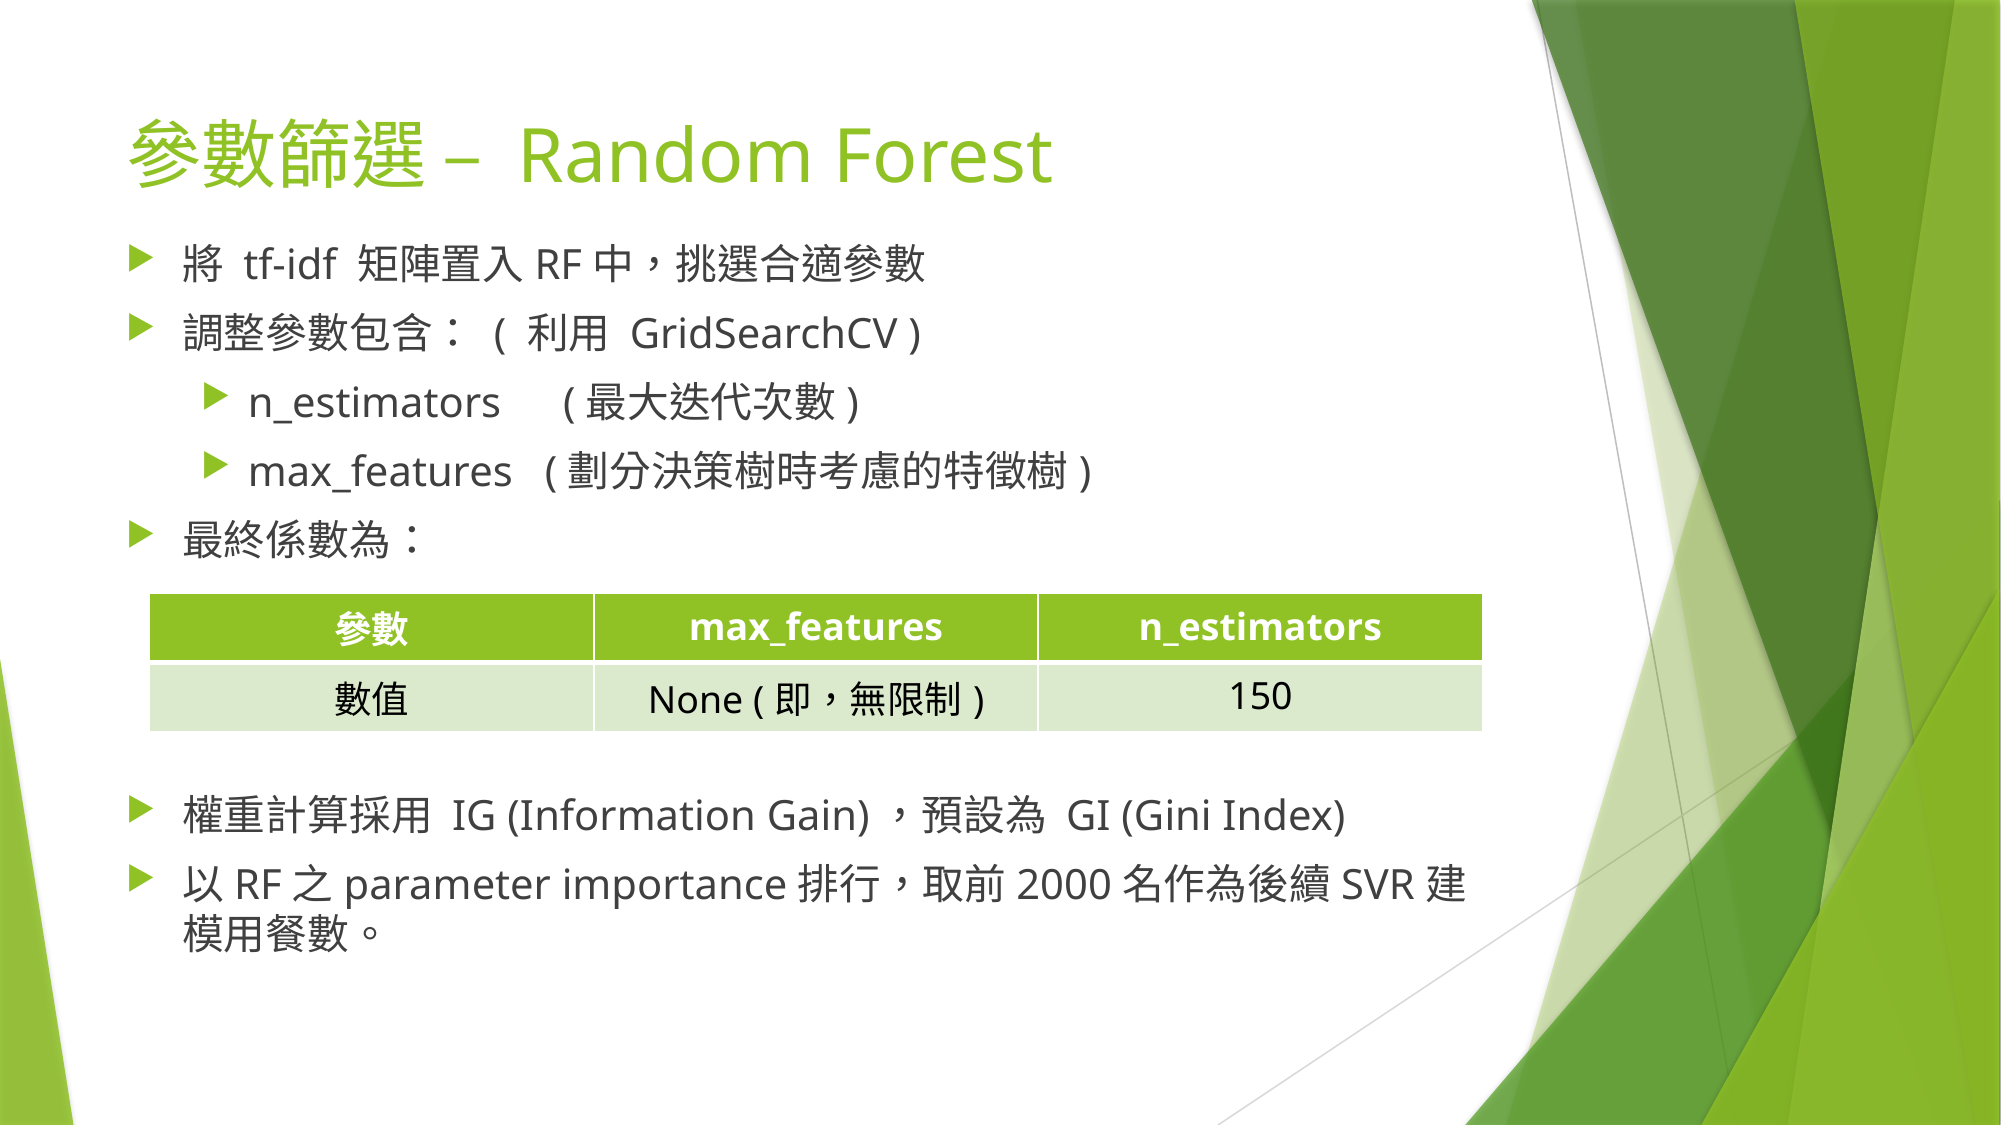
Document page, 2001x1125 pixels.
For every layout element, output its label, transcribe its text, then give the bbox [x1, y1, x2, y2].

table_cell None (即，無限制) [595, 665, 1037, 731]
table_header 參數 [150, 594, 593, 660]
table_cell 數值 [150, 665, 593, 731]
table_header n_estimators [1039, 594, 1482, 660]
table_header max_features [595, 594, 1037, 660]
list 將 tf-idf 矩陣置入RF中，挑選合適參數 調整參數包含： ( 利用 GridSearchCV ) n_estimators (最大迭代次數) max_features (劃分決策樹時考慮的特徵樹) 最終係數為： 權重計算採用 IG (Information Gain)，預設為 GI (Gini Index) 以RF之parameter importance排行，取前2000名作為後續SVR建模用餐數。 [111, 230, 1522, 991]
table_cell 150 [1039, 665, 1482, 731]
title 參數篩選 – Random Forest [111, 99, 1522, 230]
